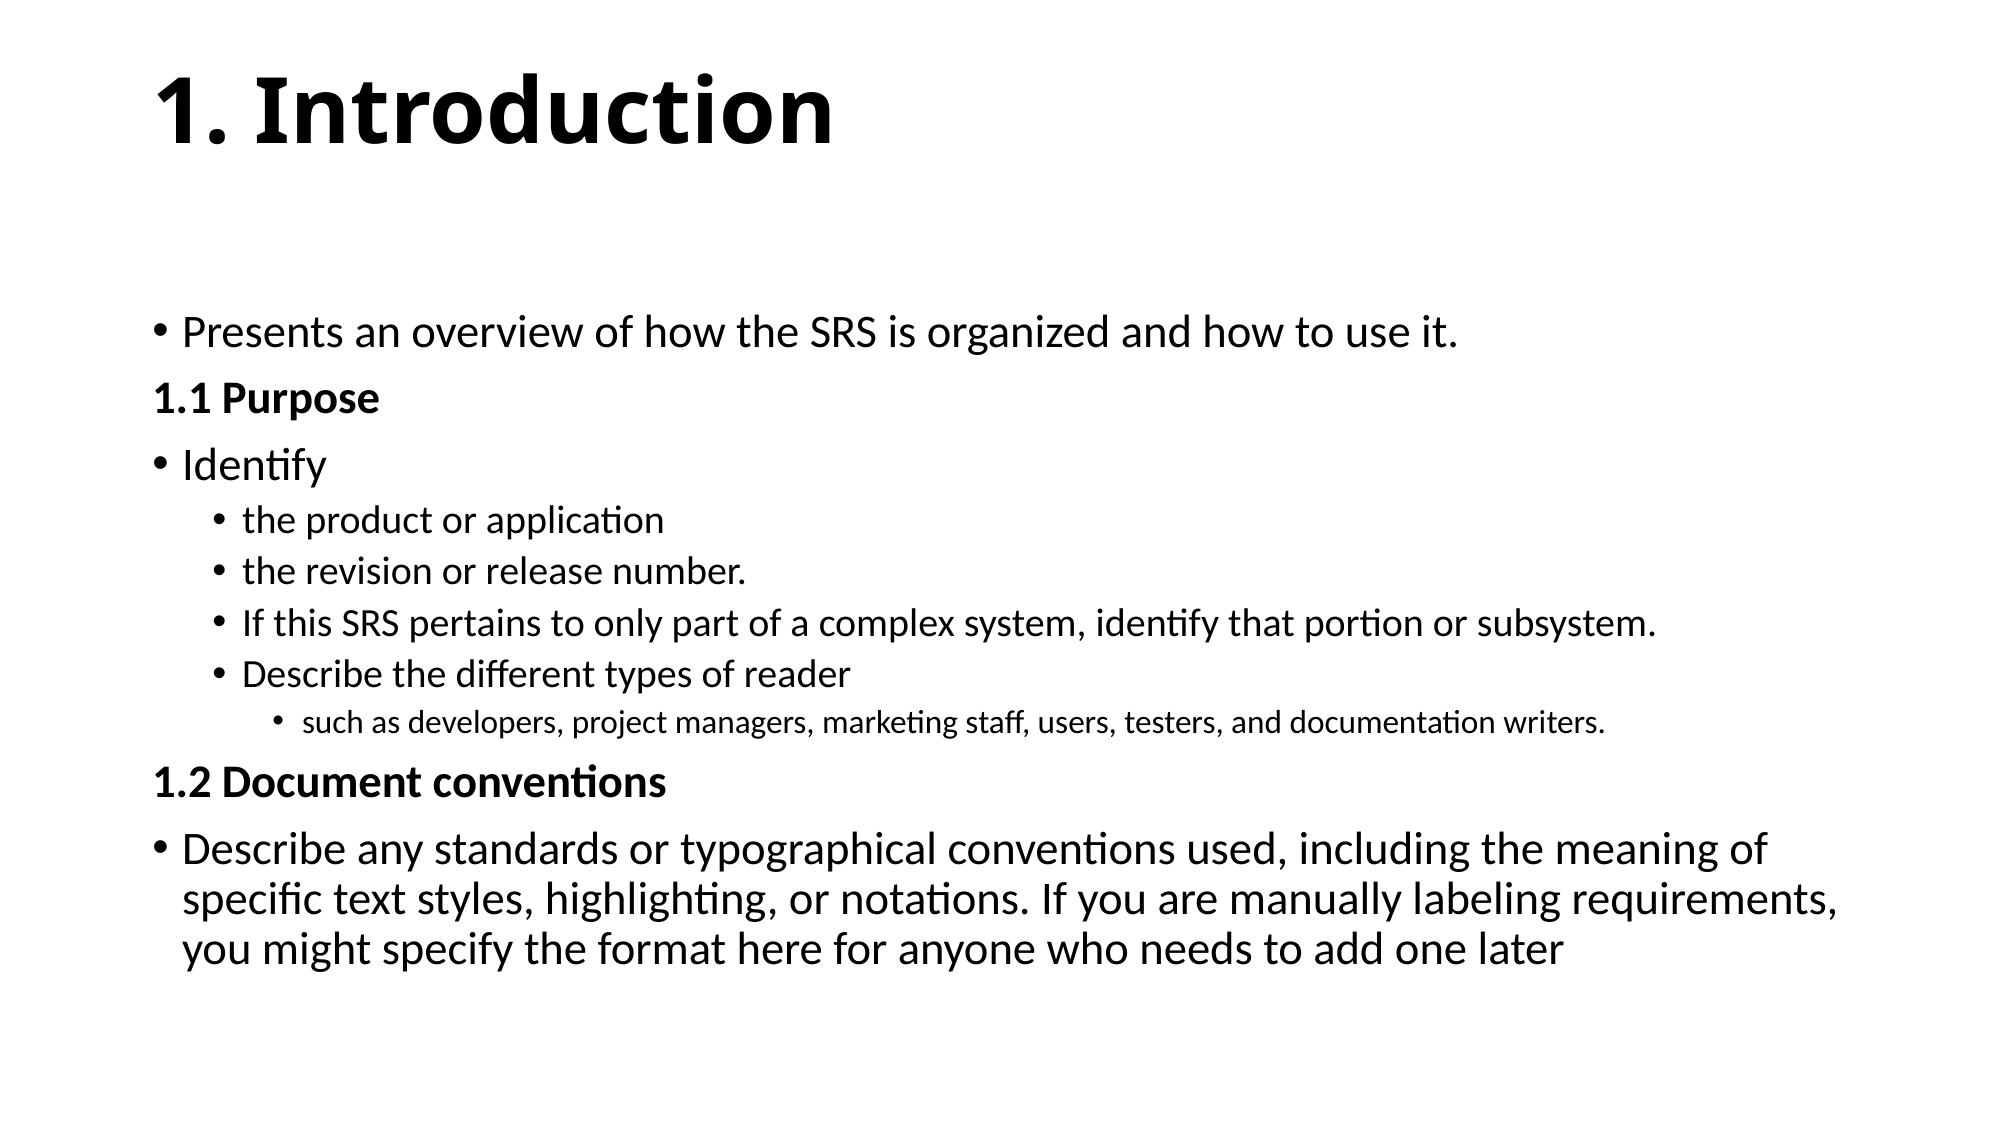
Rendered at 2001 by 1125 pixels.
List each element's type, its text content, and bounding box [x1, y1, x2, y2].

text_box Presents an overview of how the SRS is organized and how to use it. 1.1 Purpose Identify the product or application the revision or release number. If this SRS pertains to only part of a complex system, identify that portion or subsystem. Describe the different types of reader such as developers, project managers, marketing staff, users, testers, and documentation writers. 1.2 Document conventions Describe any standards or typographical conventions used, including the meaning of specific text styles, highlighting, or notations. If you are manually labeling requirements, you might specify the format here for anyone who needs to add one later [137, 299, 1863, 1013]
text_box 1. Introduction [137, 59, 1863, 277]
